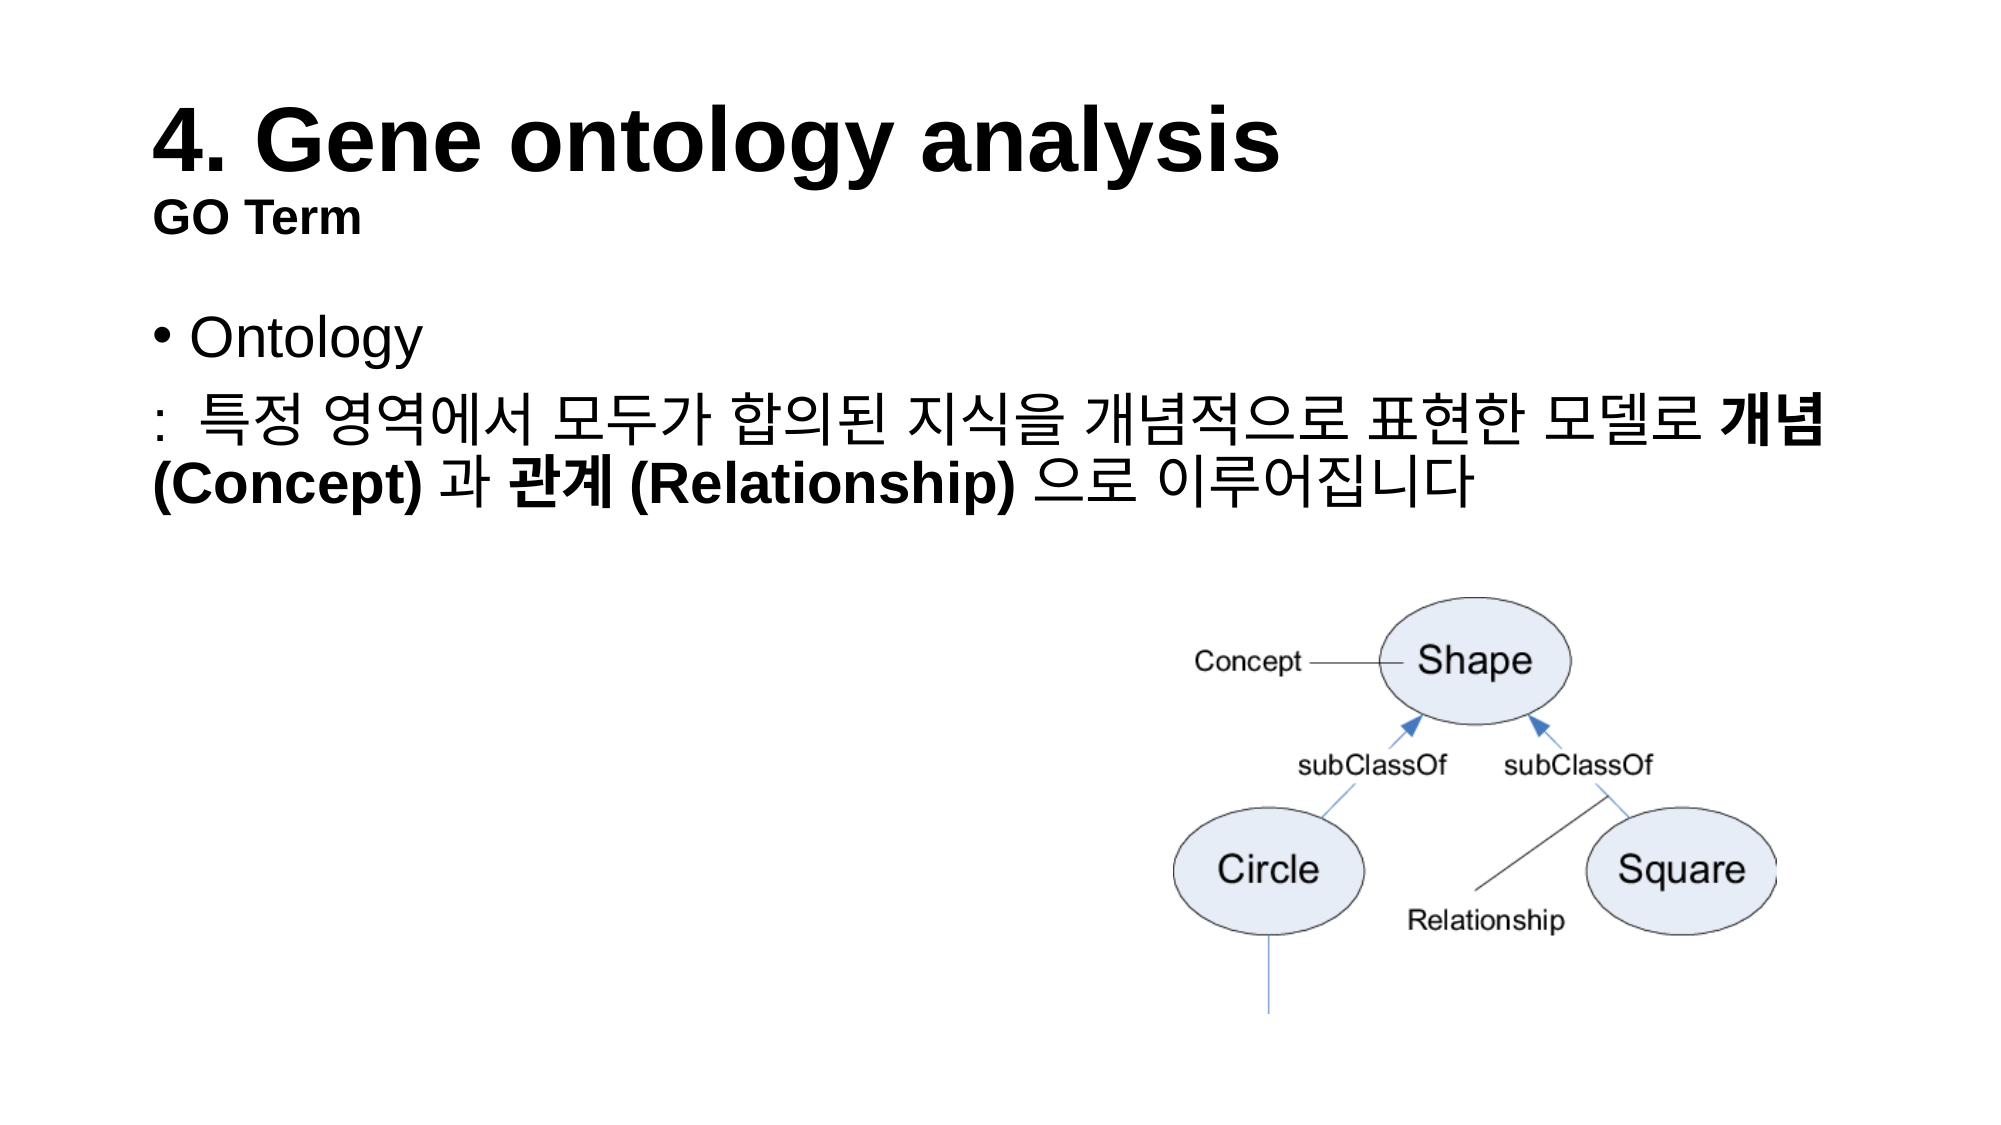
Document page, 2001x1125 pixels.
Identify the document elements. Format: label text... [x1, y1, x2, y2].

title 4. Gene ontology analysis GO Term [137, 59, 1863, 278]
picture [1173, 597, 1777, 1014]
list Ontology : 특정 영역에서 모두가 합의된 지식을 개념적으로 표현한 모델로 개념(Concept)과 관계(Relationship)으로 이루어집니다 [137, 299, 1863, 1014]
